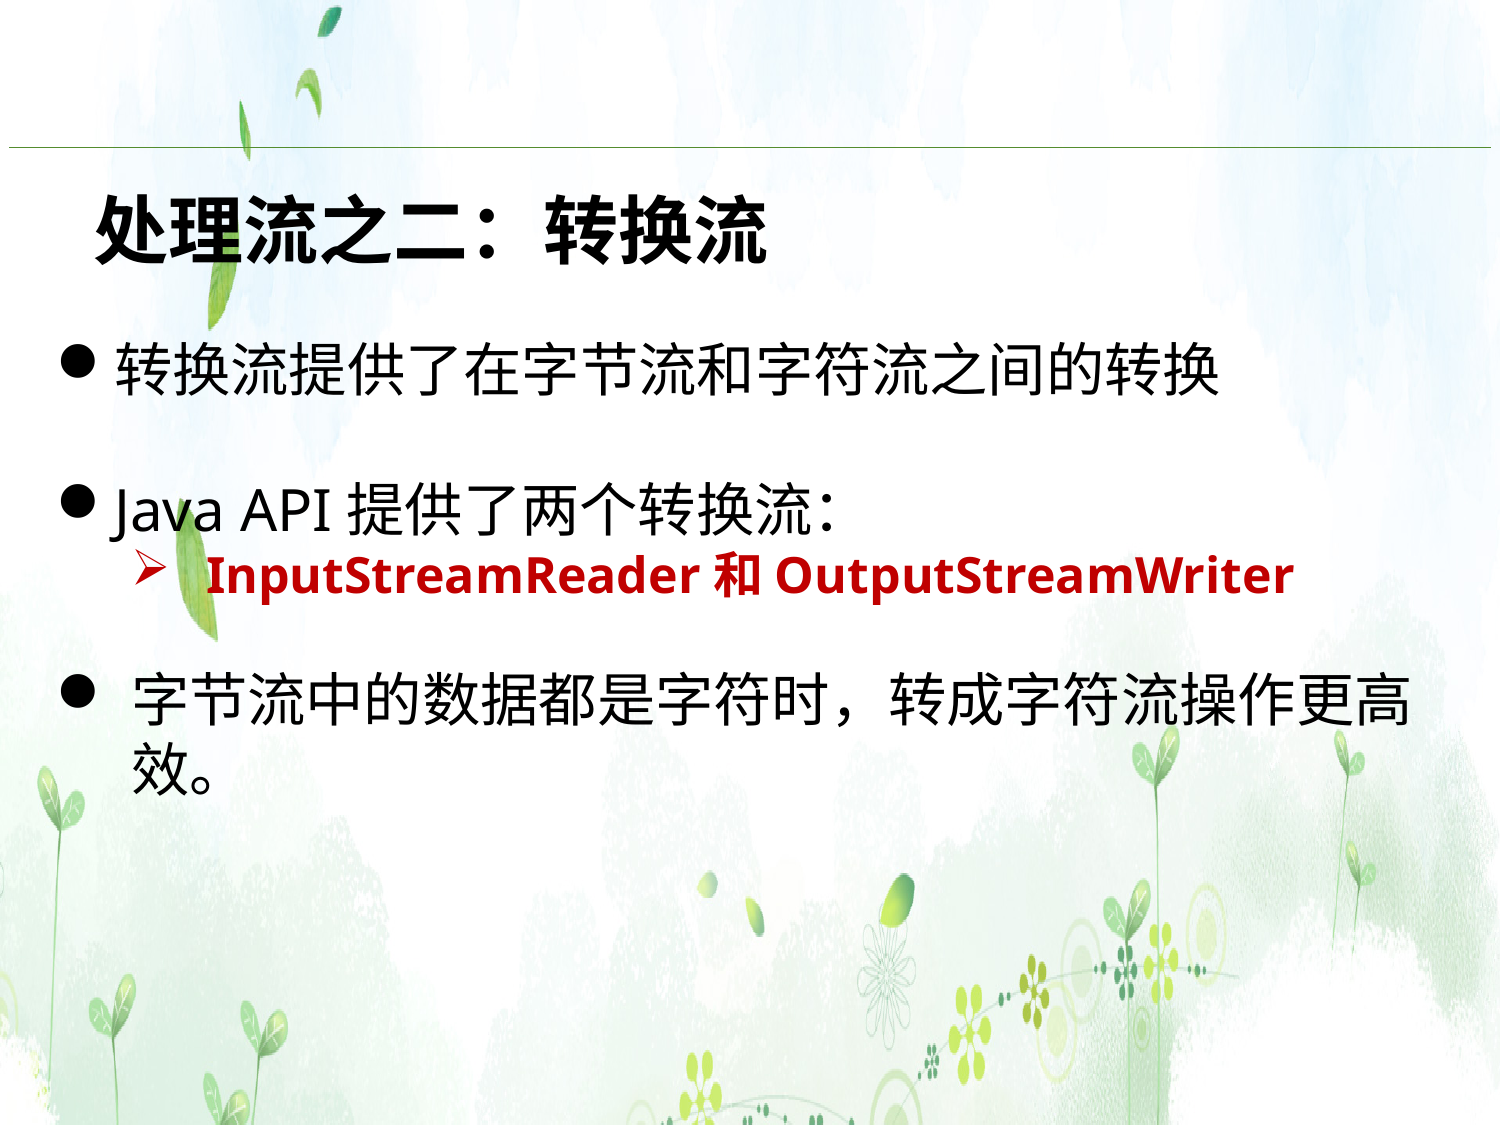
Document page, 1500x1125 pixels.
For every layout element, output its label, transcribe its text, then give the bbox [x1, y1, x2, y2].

text_box 处理流之二：转换流 [79, 176, 845, 281]
picture [0, 0, 1500, 1125]
text_box 转换流提供了在字节流和字符流之间的转换 Java API提供了两个转换流： InputStreamReader和OutputStreamWriter 字节流中的数据都是字符时，转成字符流操作更高效。 [41, 326, 1471, 811]
